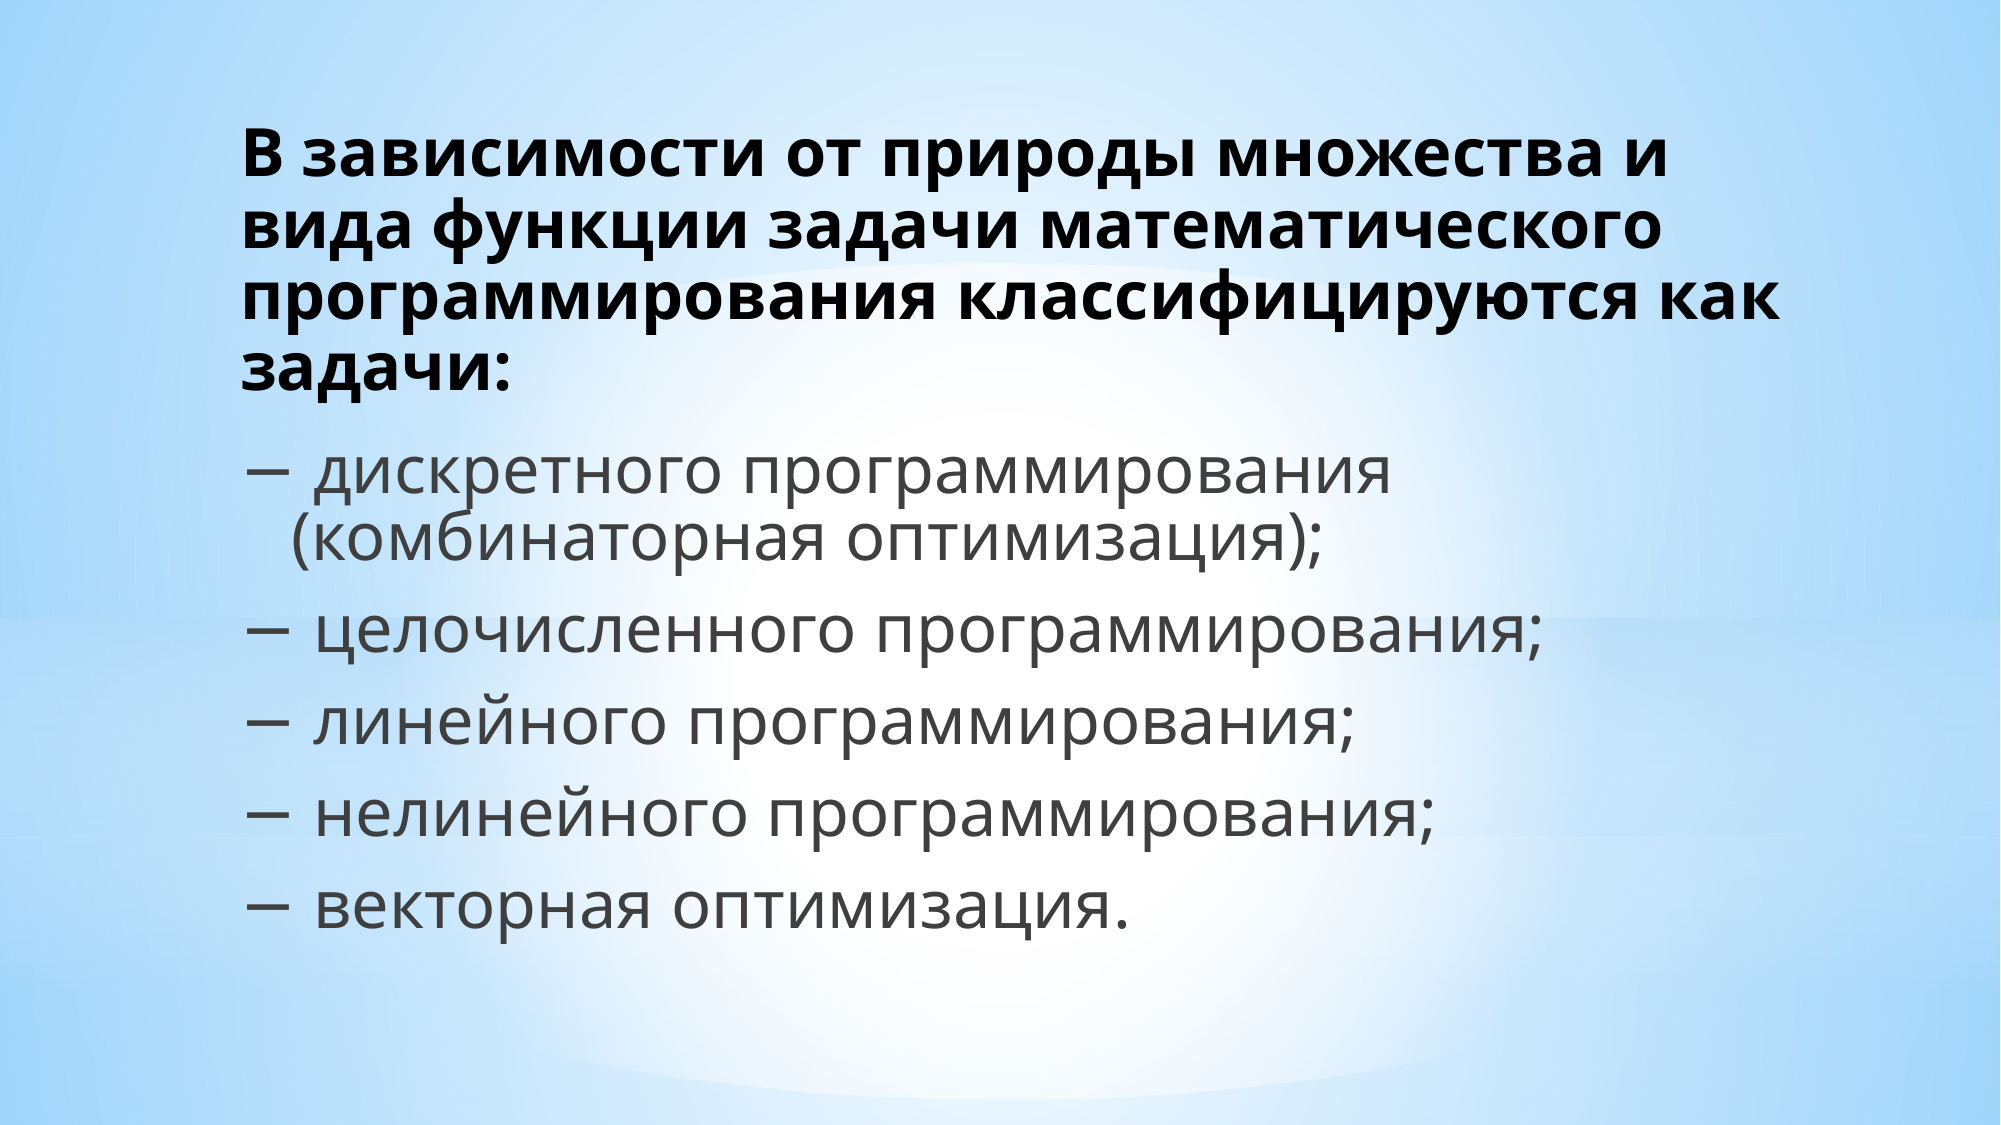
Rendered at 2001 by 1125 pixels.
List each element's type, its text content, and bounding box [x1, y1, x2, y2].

title В зависимости от природы множества и вида функции задачи математического программирования классифицируются как задачи: [225, 112, 1821, 357]
list − дискретного программирования (комбинаторная оптимизация); − целочисленного программирования; − линейного программирования; − нелинейного программирования; − векторная оптимизация. [225, 432, 1945, 963]
